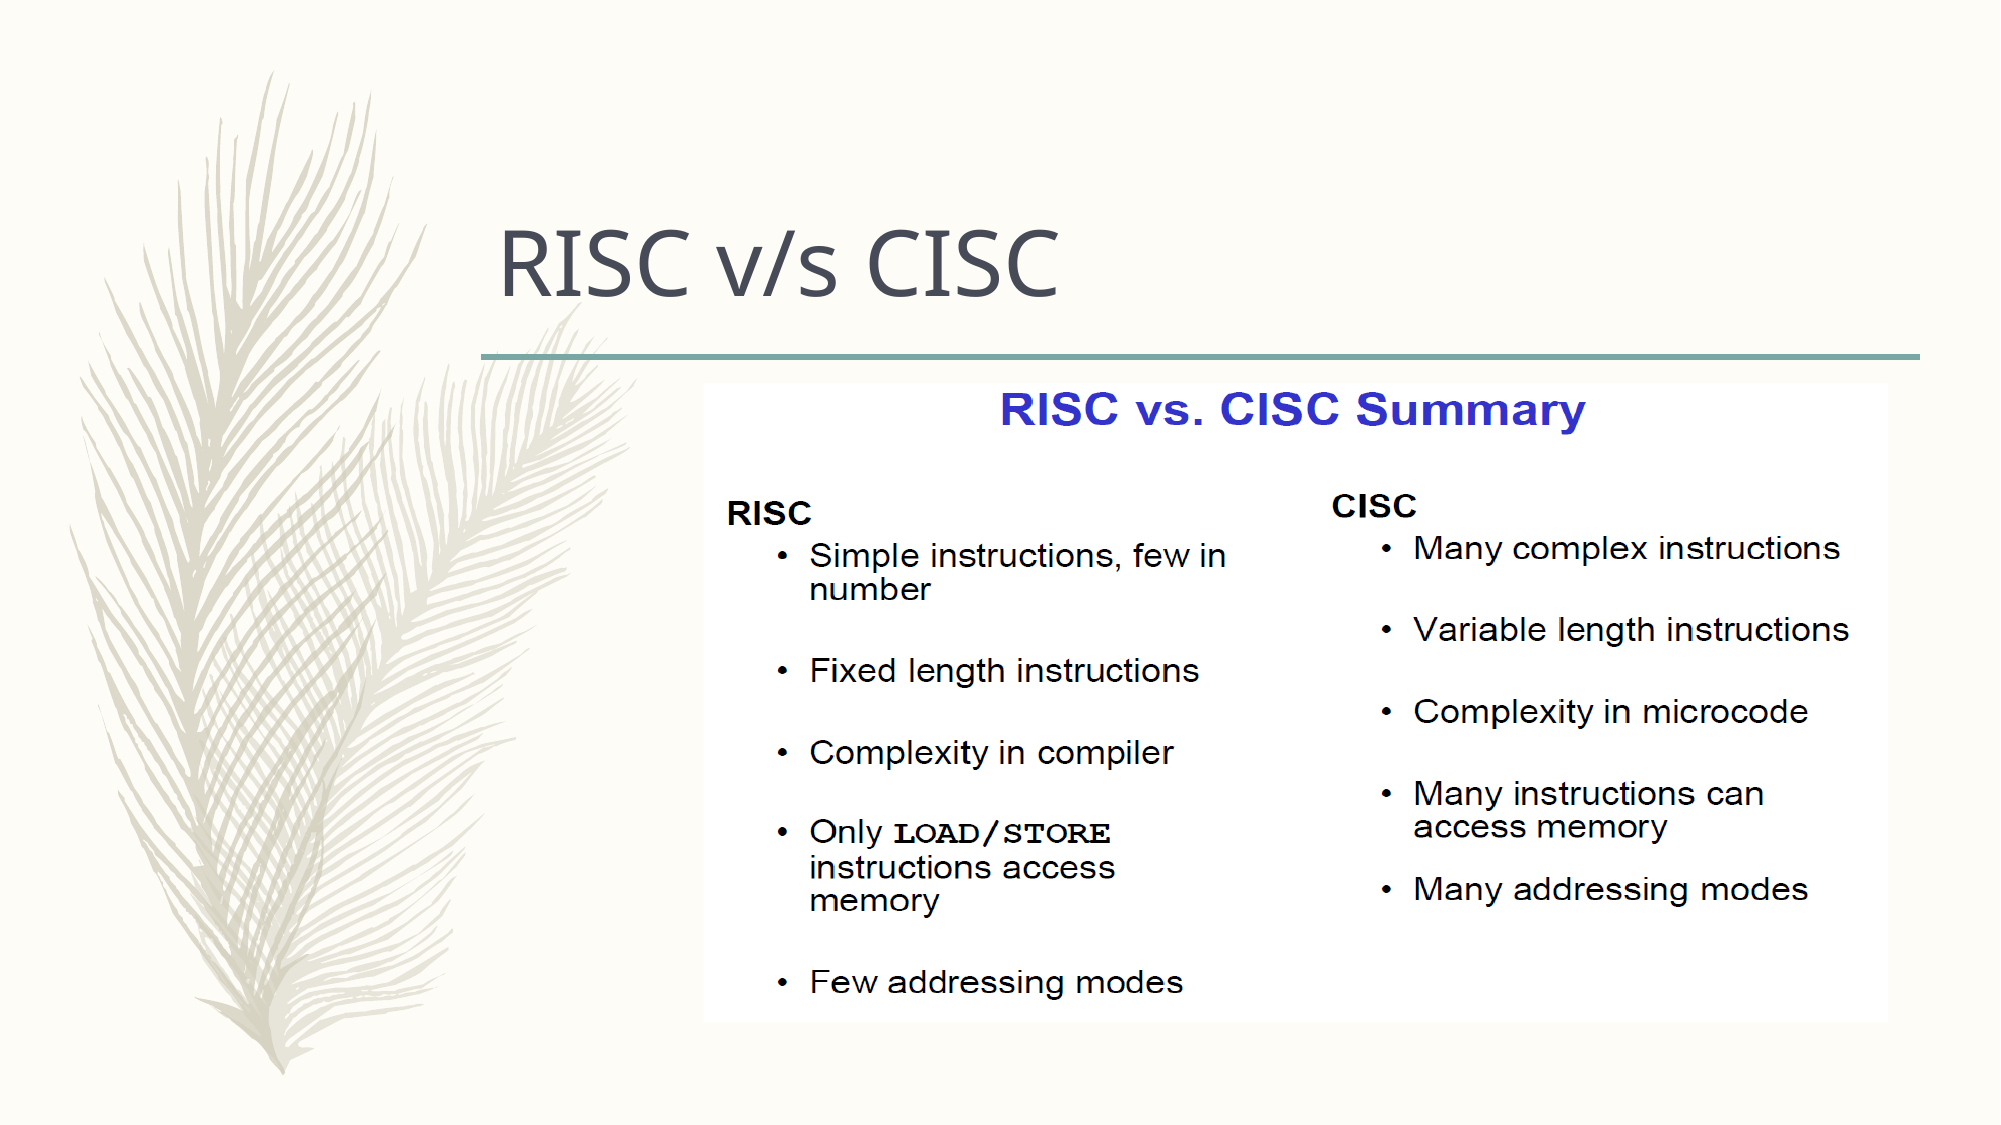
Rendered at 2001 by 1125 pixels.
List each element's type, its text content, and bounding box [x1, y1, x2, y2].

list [703, 383, 1889, 1022]
title RISC v/s CISC [481, 93, 1920, 350]
